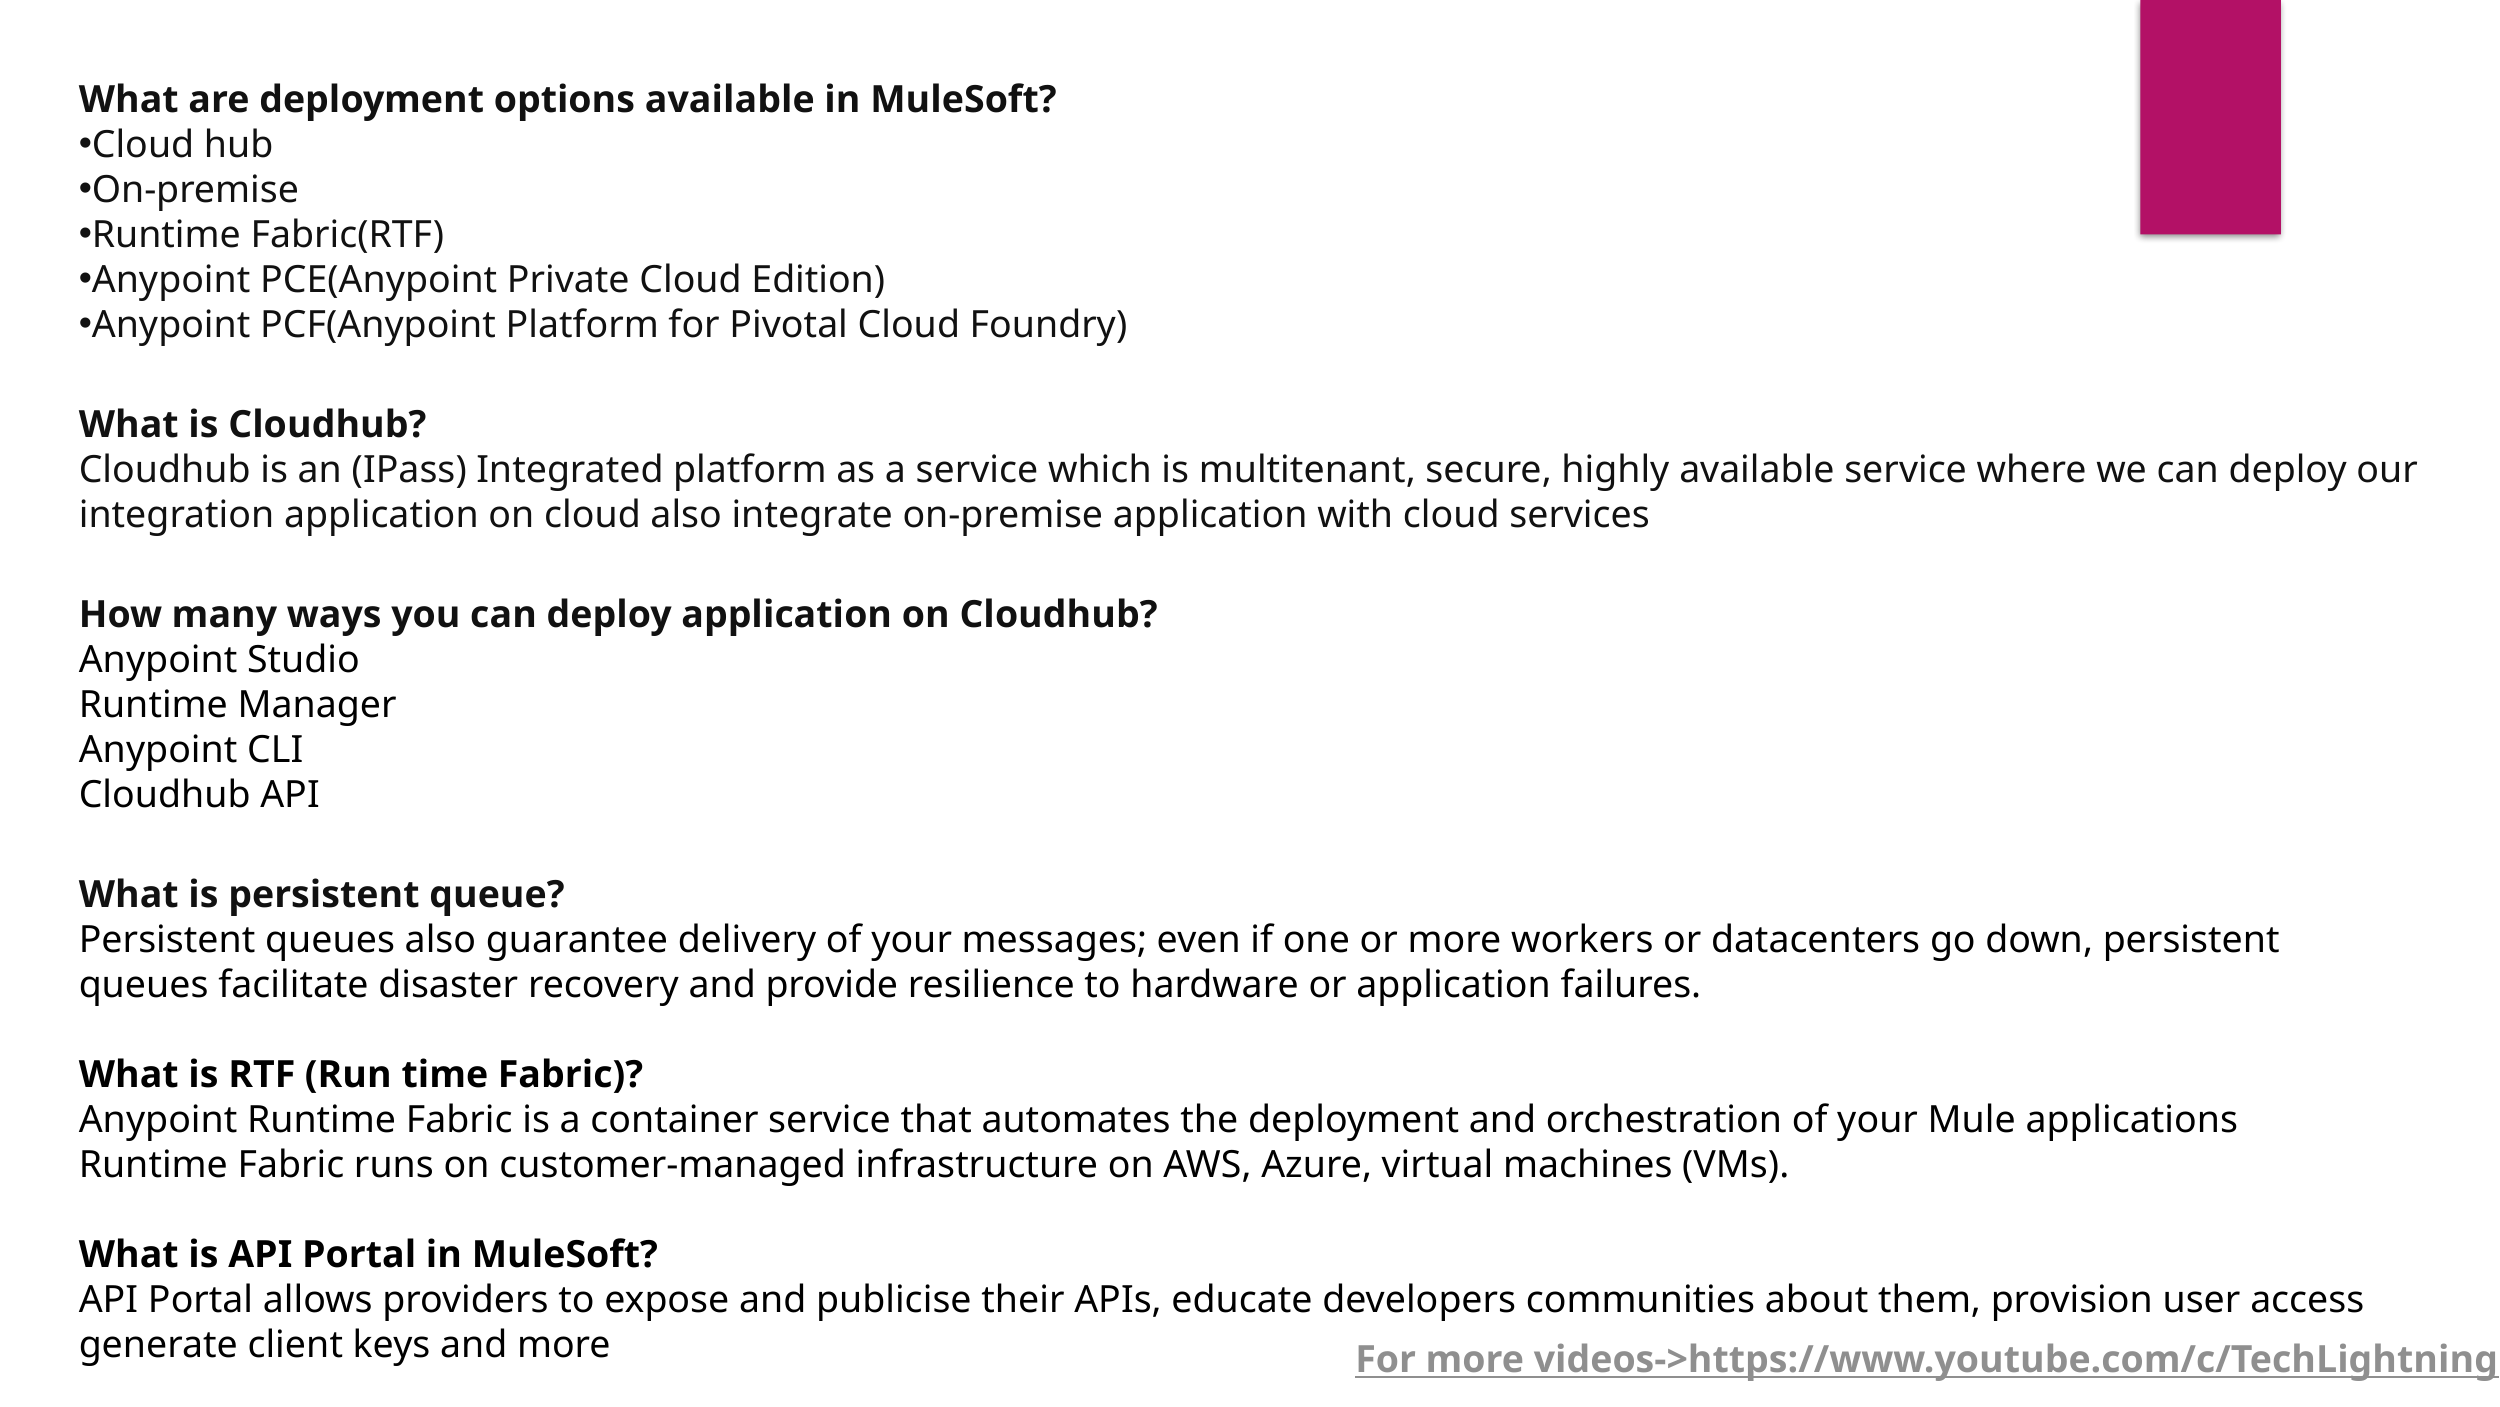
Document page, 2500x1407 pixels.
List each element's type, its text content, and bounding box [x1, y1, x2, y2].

text_box What is Cloudhub? Cloudhub is an (IPass) Integrated platform as a service which is multitenant, secure, highly available service where we can deploy our integration application on cloud also integrate on-premise application with cloud services [64, 392, 2500, 543]
text_box For more videos->https://www.youtube.com/c/TechLightning [1340, 1327, 2500, 1394]
text_box What is persistent queue? Persistent queues also guarantee delivery of your messages; even if one or more workers or datacenters go down, persistent queues facilitate disaster recovery and provide resilience to hardware or application failures. What is RTF (Run time Fabric)? Anypoint Runtime Fabric is a container service that automates the deployment and orchestration of your Mule applications Runtime Fabric runs on customer-managed infrastructure on AWS, Azure, virtual machines (VMs). What is API Portal in MuleSoft? API Portal allows providers to expose and publicise their APIs, educate developers communities about them, provision user access generate client keys and more [64, 862, 2403, 1407]
text_box How many ways you can deploy application on Cloudhub? Anypoint Studio Runtime Manager Anypoint CLI Cloudhub API [64, 582, 1314, 822]
text_box What are deployment options available in MuleSoft? Cloud hub On-premise Runtime Fabric(RTF) Anypoint PCE(Anypoint Private Cloud Edition) Anypoint PCF(Anypoint Platform for Pivotal Cloud Foundry) [64, 67, 2133, 352]
